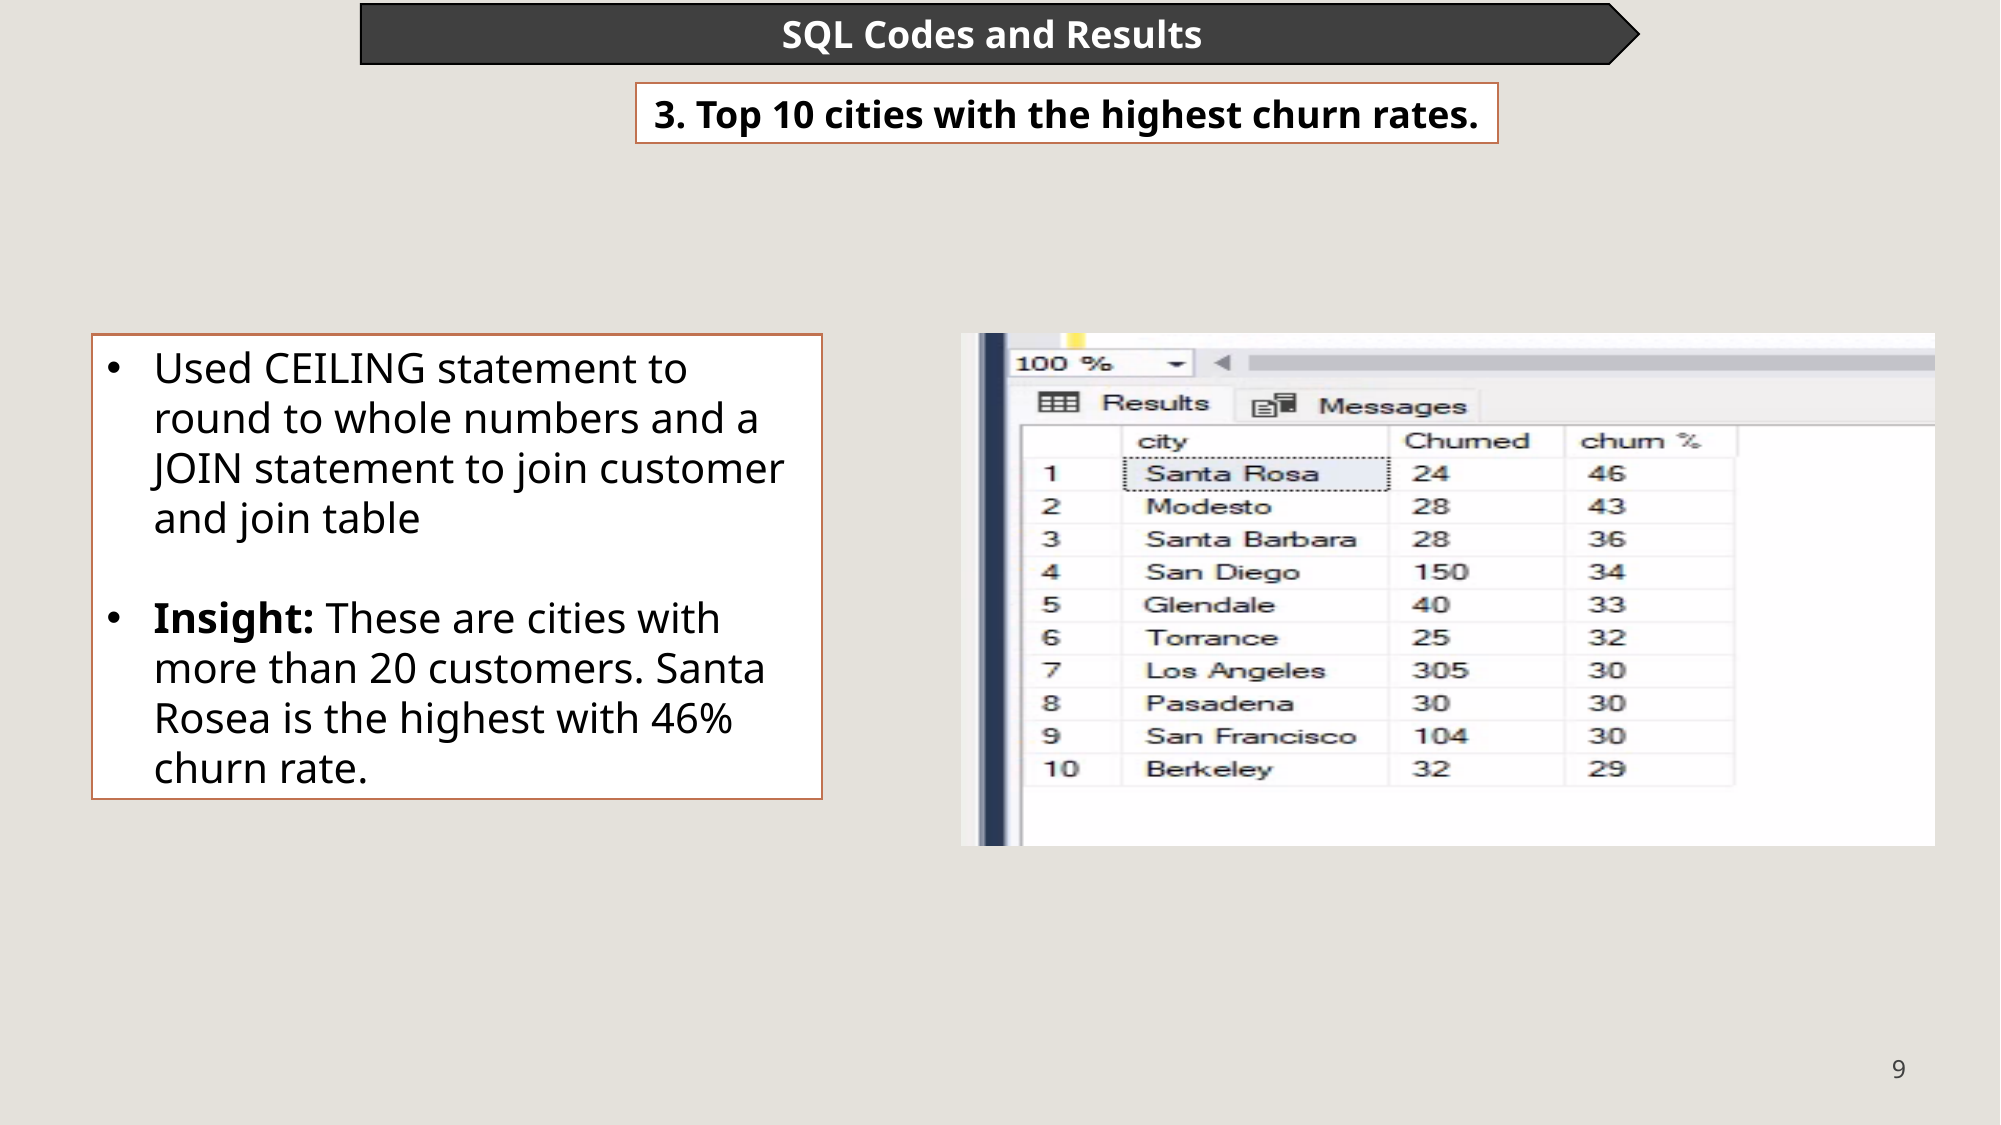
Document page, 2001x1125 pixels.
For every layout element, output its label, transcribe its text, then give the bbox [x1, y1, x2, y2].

text_box Used CEILING statement to round to whole numbers and a JOIN statement to join customer and join table Insight: These are cities with more than 20 customers. Santa Rosea is the highest with 46% churn rate. [91, 333, 823, 800]
picture [961, 333, 1935, 846]
text_box SQL Codes and Results [359, 3, 1641, 65]
text_box 3. Top 10 cities with the highest churn rates. [635, 82, 1499, 144]
slide_number 9 [1863, 1050, 1935, 1091]
